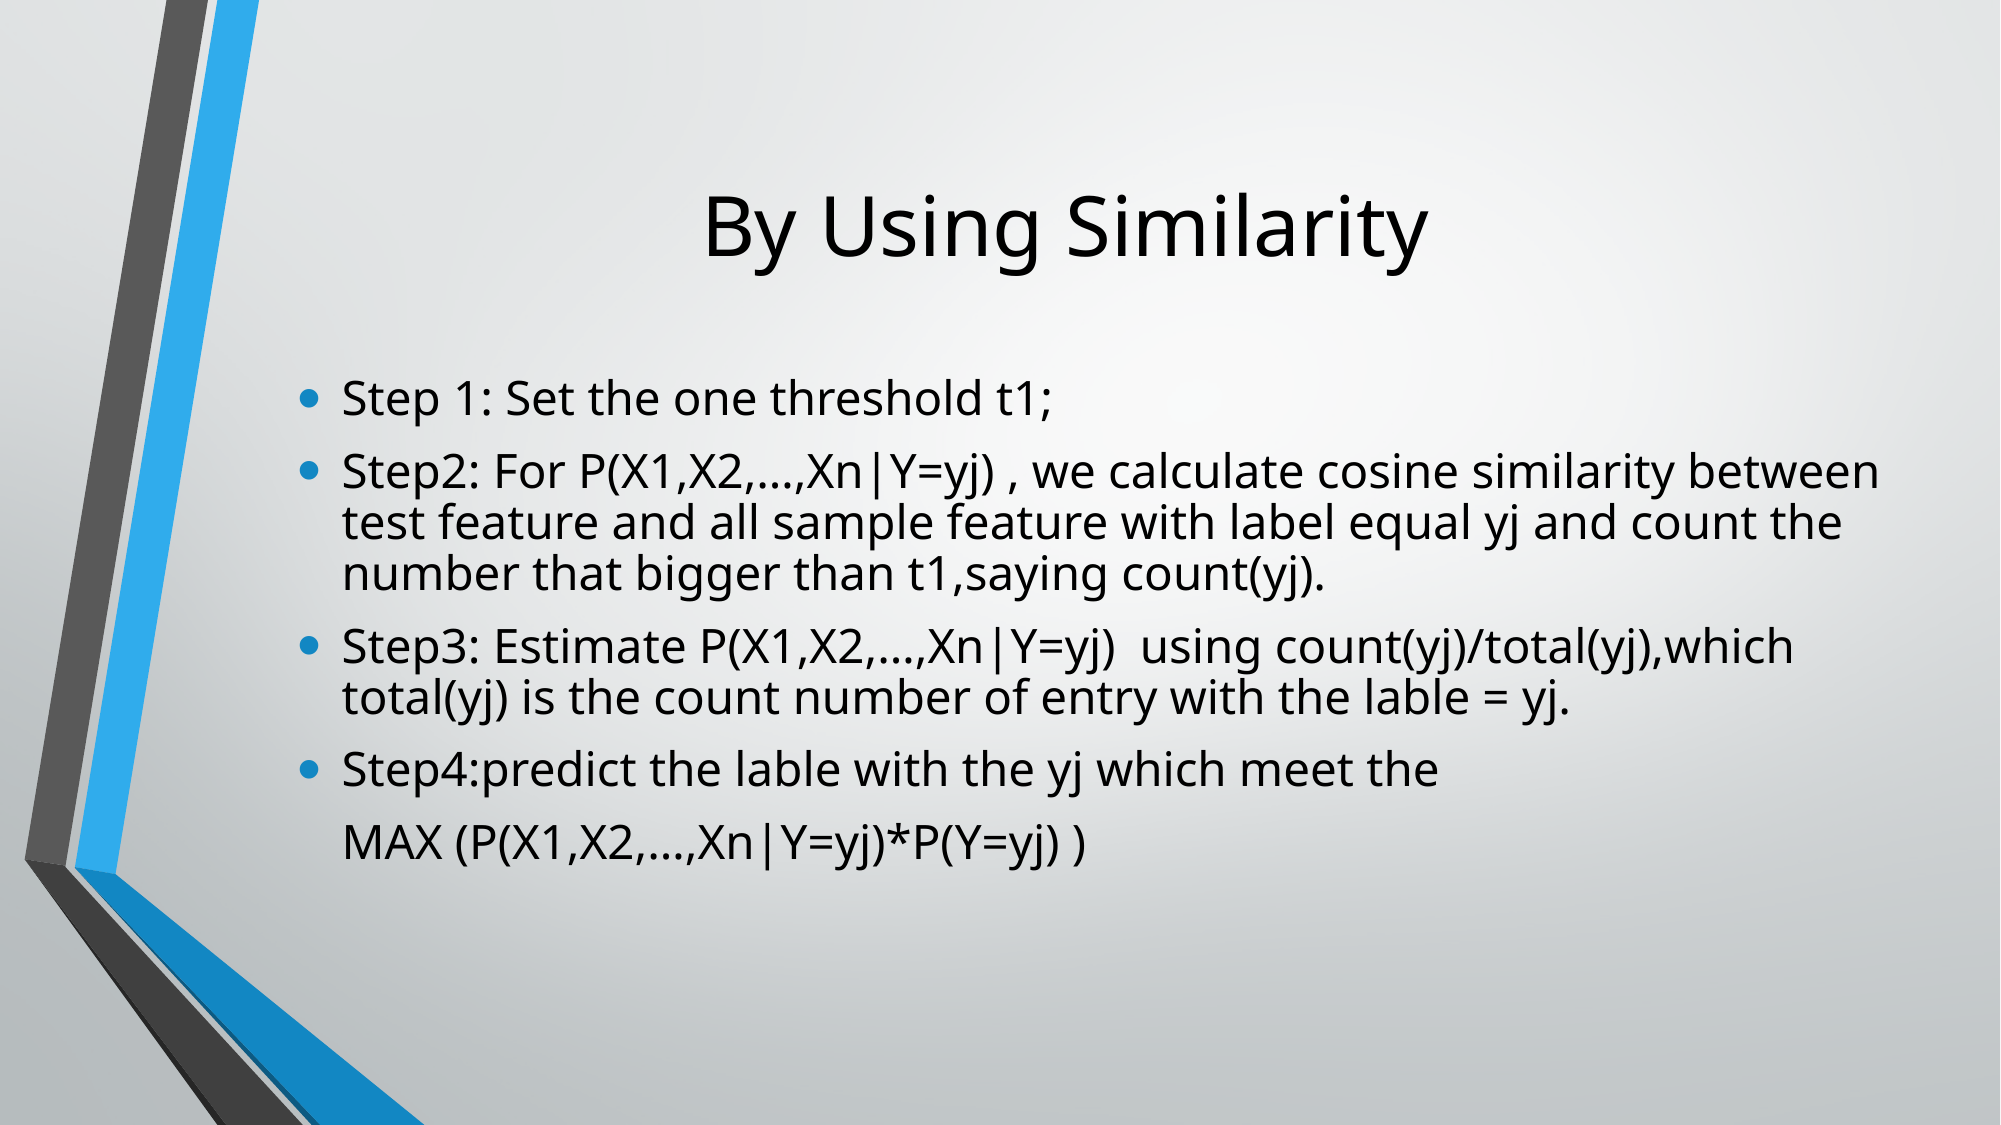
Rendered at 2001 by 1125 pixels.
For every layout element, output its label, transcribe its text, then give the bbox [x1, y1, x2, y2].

title By Using Similarity [243, 79, 1887, 368]
list Step 1: Set the one threshold t1; Step2: For P(X1,X2,…,Xn|Y=yj) , we calculate cosine similarity between test feature and all sample feature with label equal yj and count the number that bigger than t1,saying count(yj). Step3: Estimate P(X1,X2,…,Xn|Y=yj) using count(yj)/total(yj),which total(yj) is the count number of entry with the lable = yj. Step4:predict the lable with the yj which meet the MAX (P(X1,X2,…,Xn|Y=yj)*P(Y=yj) ) [282, 367, 1926, 880]
